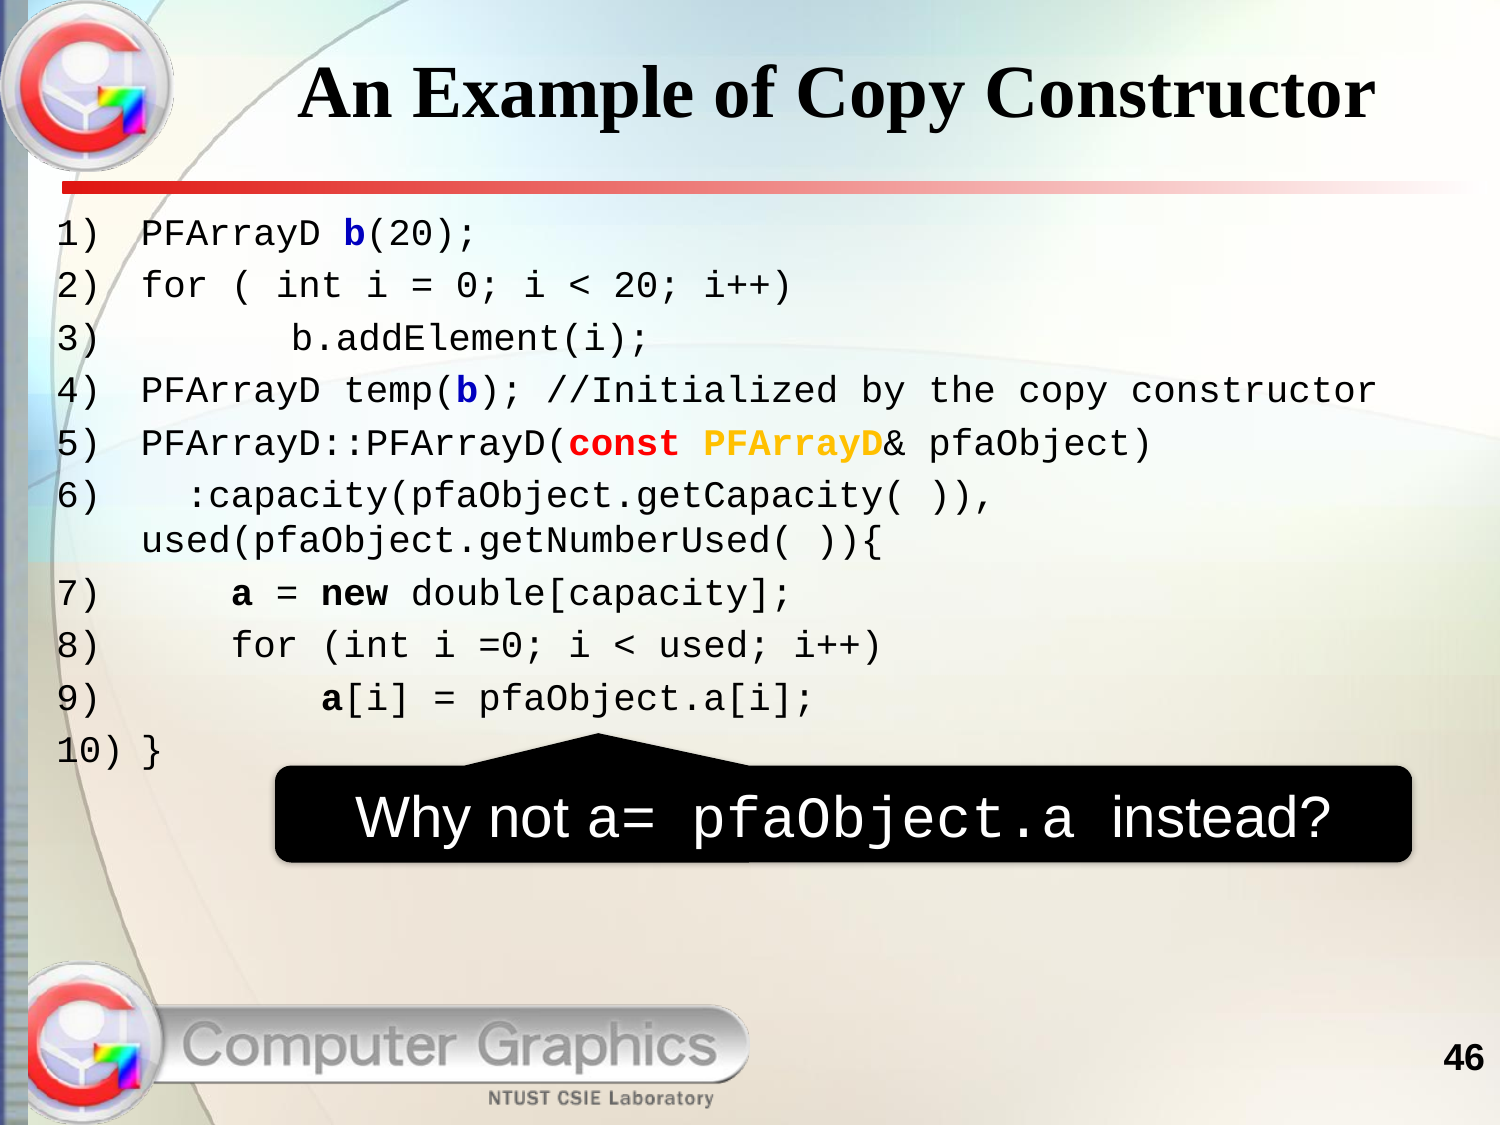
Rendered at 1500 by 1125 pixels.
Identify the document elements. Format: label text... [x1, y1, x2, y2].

title An Example of Copy Constructor [174, 0, 1500, 175]
text_box Why not a= pfaObject.a instead? [274, 733, 1413, 863]
slide_number 46 [1187, 1025, 1500, 1063]
text_box PFArrayD b(20); for ( int i = 0; i < 20; i++) b.addElement(i); PFArrayD temp(b); //Initialized by the copy constructor PFArrayD::PFArrayD(const PFArrayD& pfaObject) :capacity(pfaObject.getCapacity( )), used(pfaObject.getNumberUsed( )){ a = new double[capacity]; for (int i =0; i < used; i++) a[i] = pfaObject.a[i]; } [41, 199, 1459, 863]
picture [0, 0, 1500, 1125]
